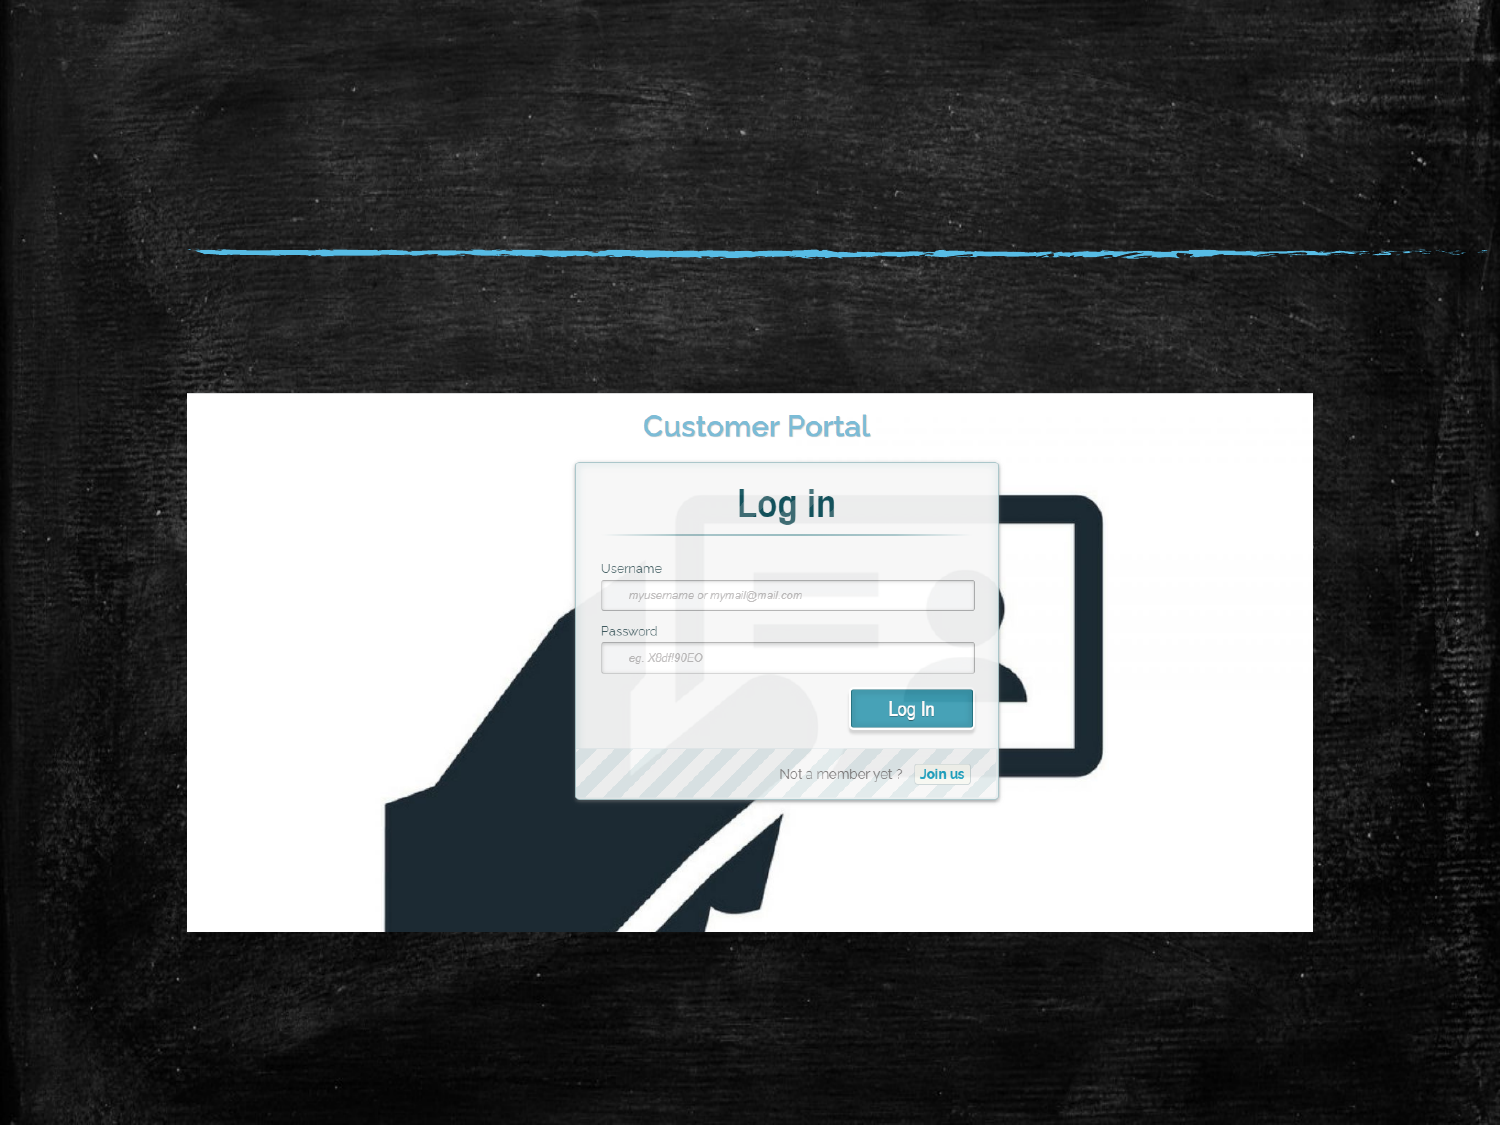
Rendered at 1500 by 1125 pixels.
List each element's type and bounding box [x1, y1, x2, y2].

list [187, 393, 1313, 932]
